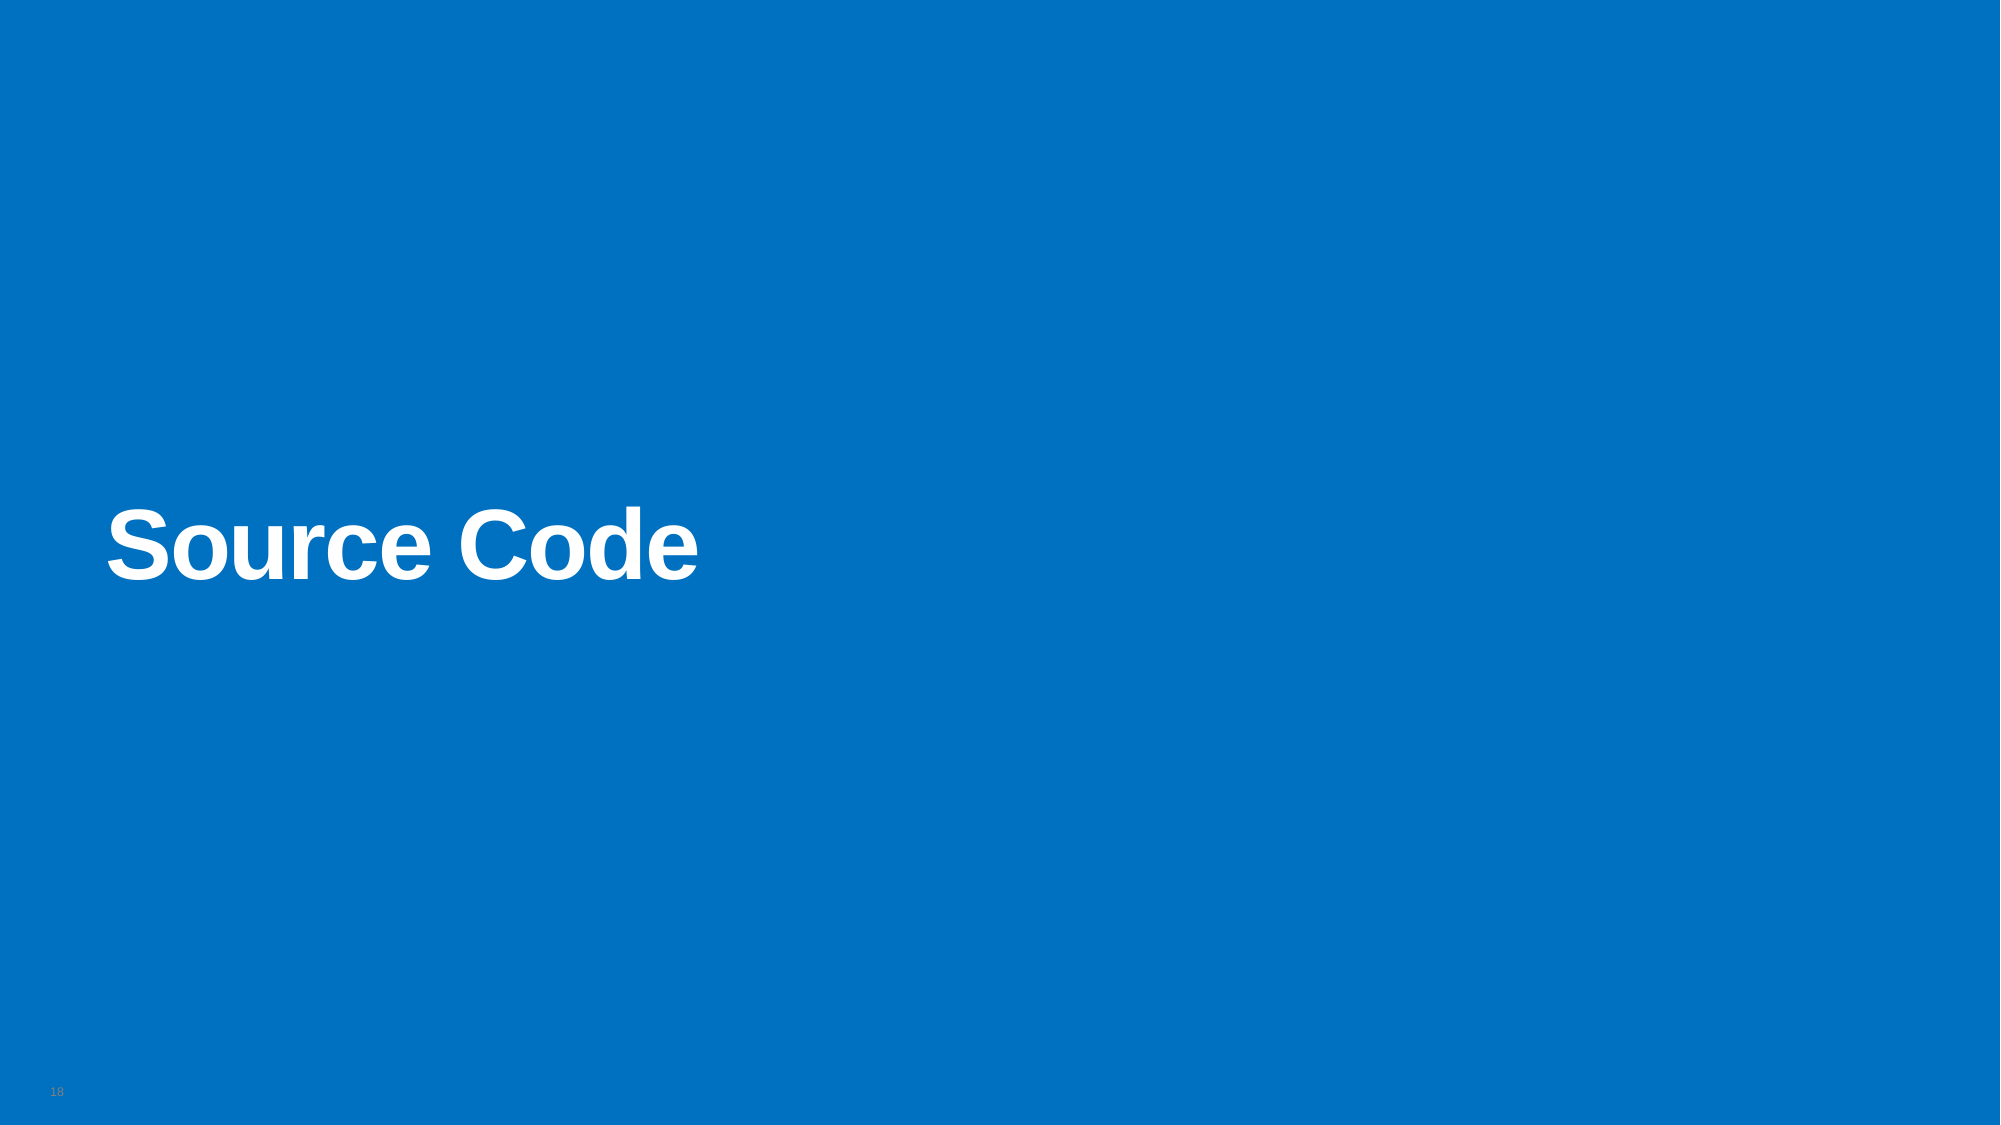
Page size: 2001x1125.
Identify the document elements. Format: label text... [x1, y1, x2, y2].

title Source Code [90, 410, 1882, 661]
slide_number 18 [17, 1074, 73, 1108]
